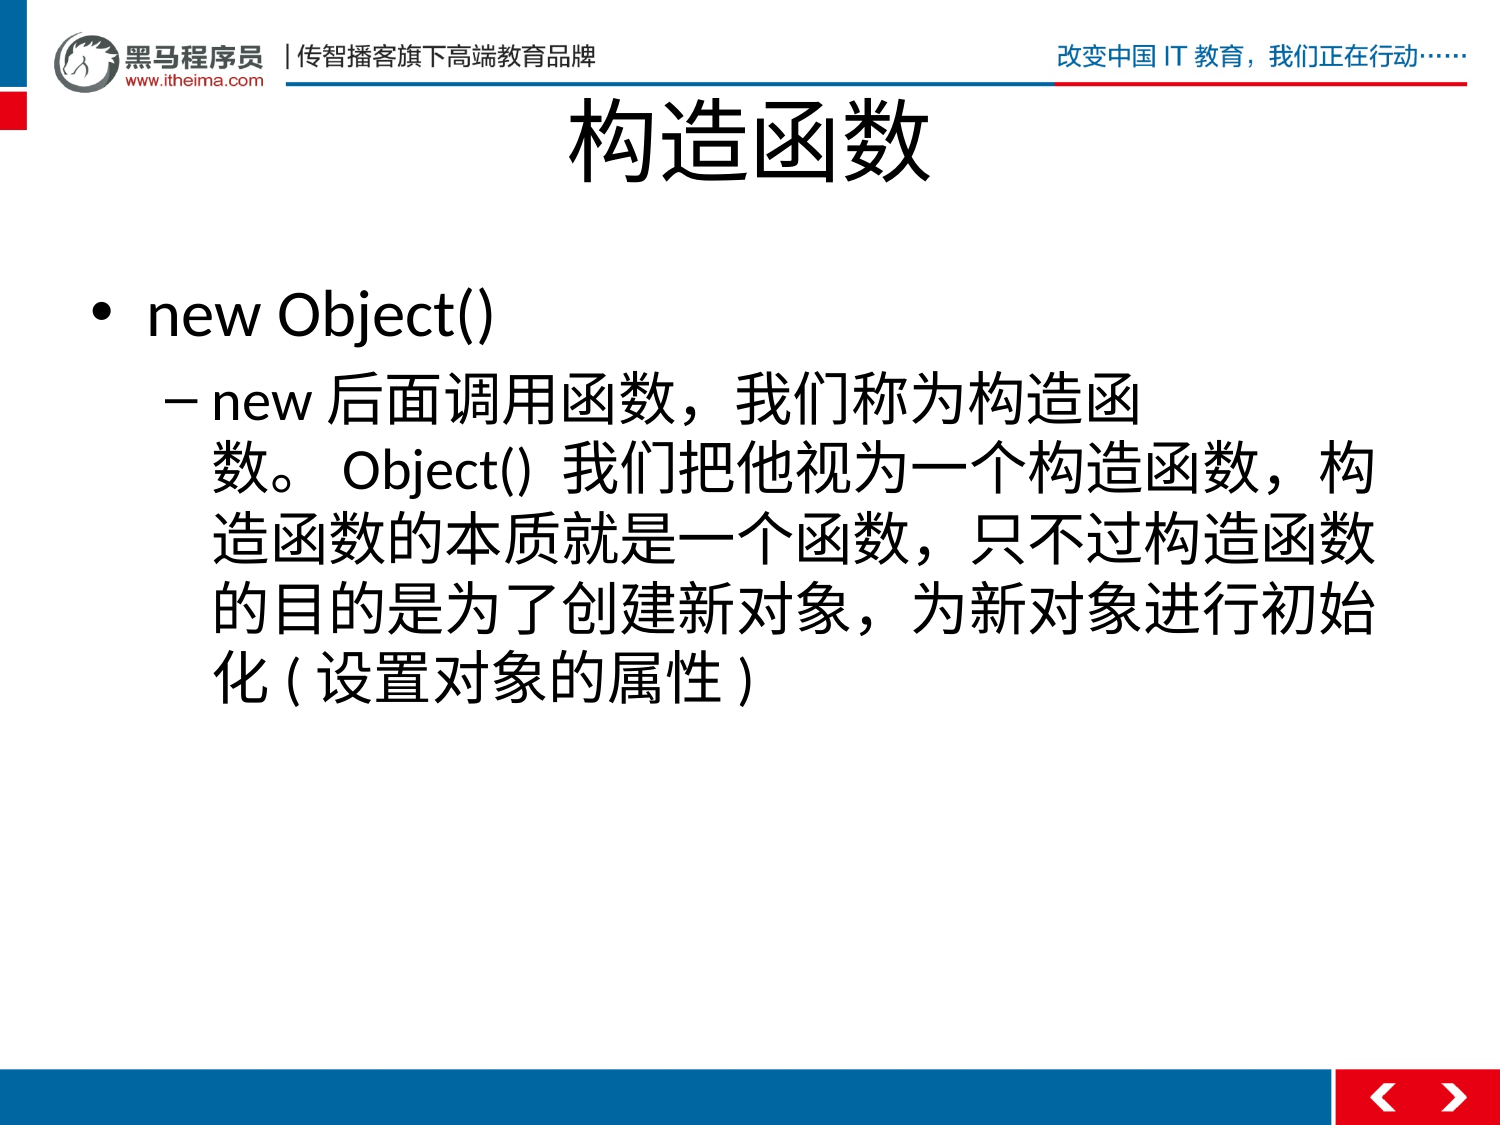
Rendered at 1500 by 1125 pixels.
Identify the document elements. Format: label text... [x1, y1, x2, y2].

picture [0, 0, 1500, 1125]
title 构造函数 [75, 45, 1425, 233]
list new Object() new后面调用函数，我们称为构造函数。Object() 我们把他视为一个构造函数，构造函数的本质就是一个函数，只不过构造函数的目的是为了创建新对象，为新对象进行初始化(设置对象的属性) [75, 262, 1425, 1005]
